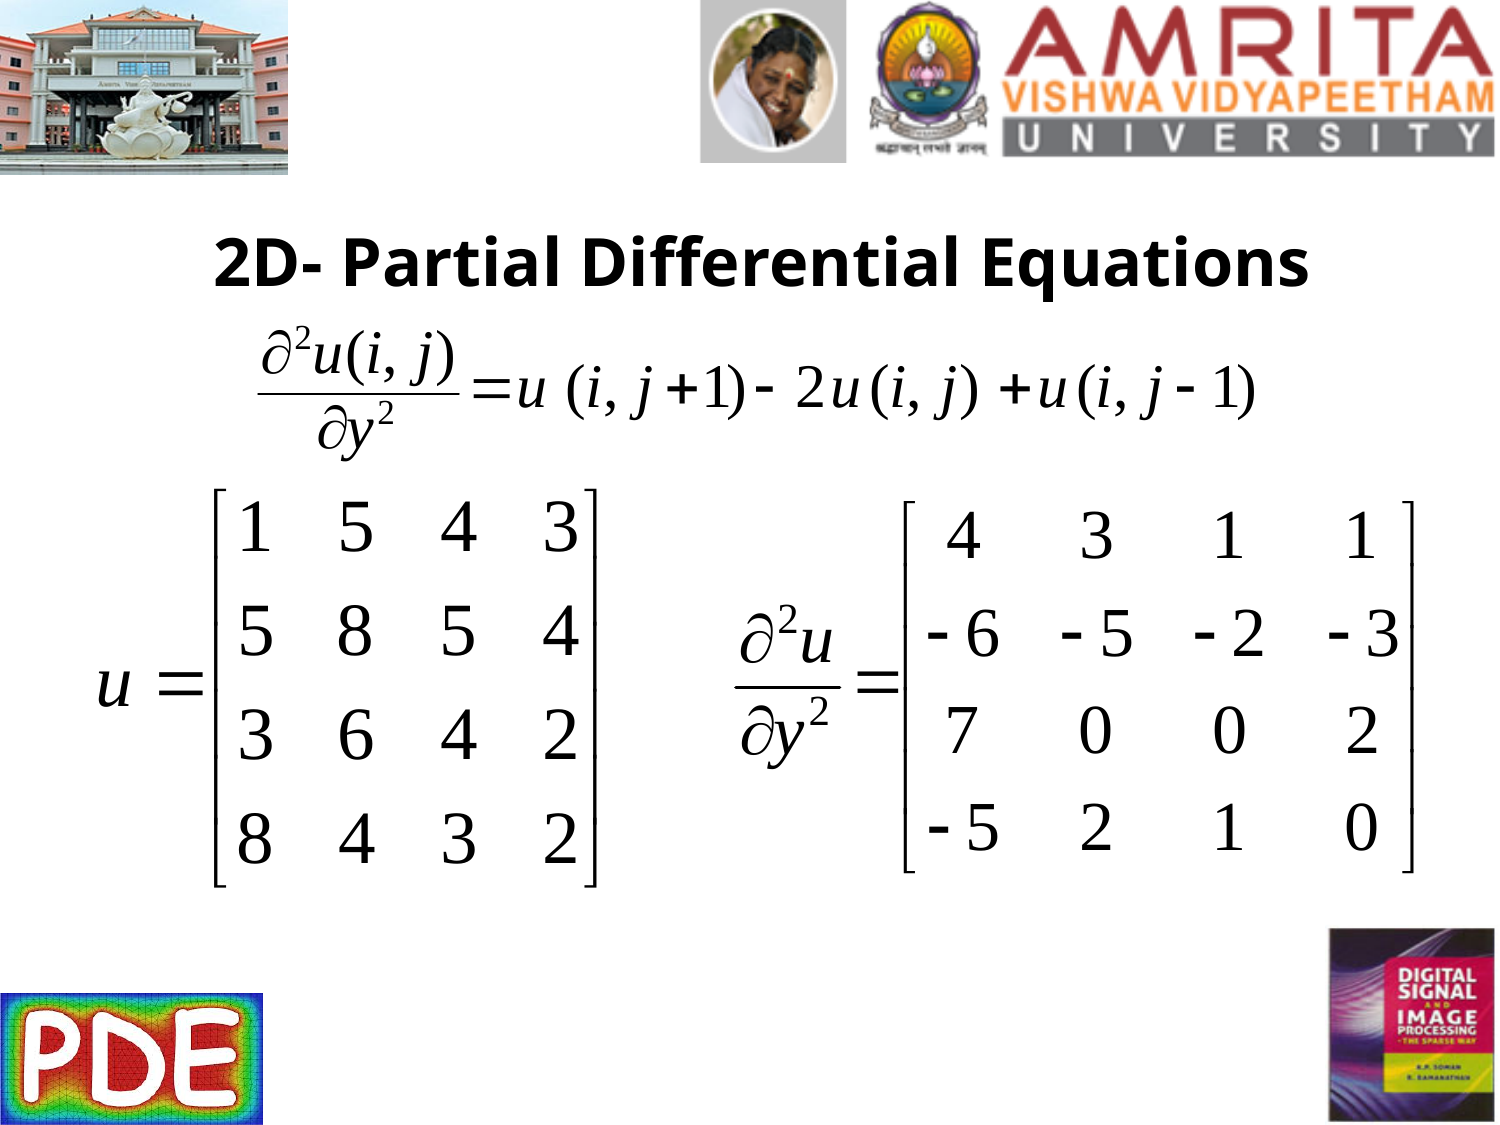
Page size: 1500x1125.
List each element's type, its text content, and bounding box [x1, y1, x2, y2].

picture [0, 992, 263, 1125]
picture [687, 0, 1500, 163]
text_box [724, 487, 1439, 888]
picture [0, 0, 288, 176]
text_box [249, 313, 1266, 474]
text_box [87, 474, 626, 903]
picture [1324, 924, 1500, 1125]
subtitle 2D- Partial Differential Equations [62, 212, 1463, 913]
